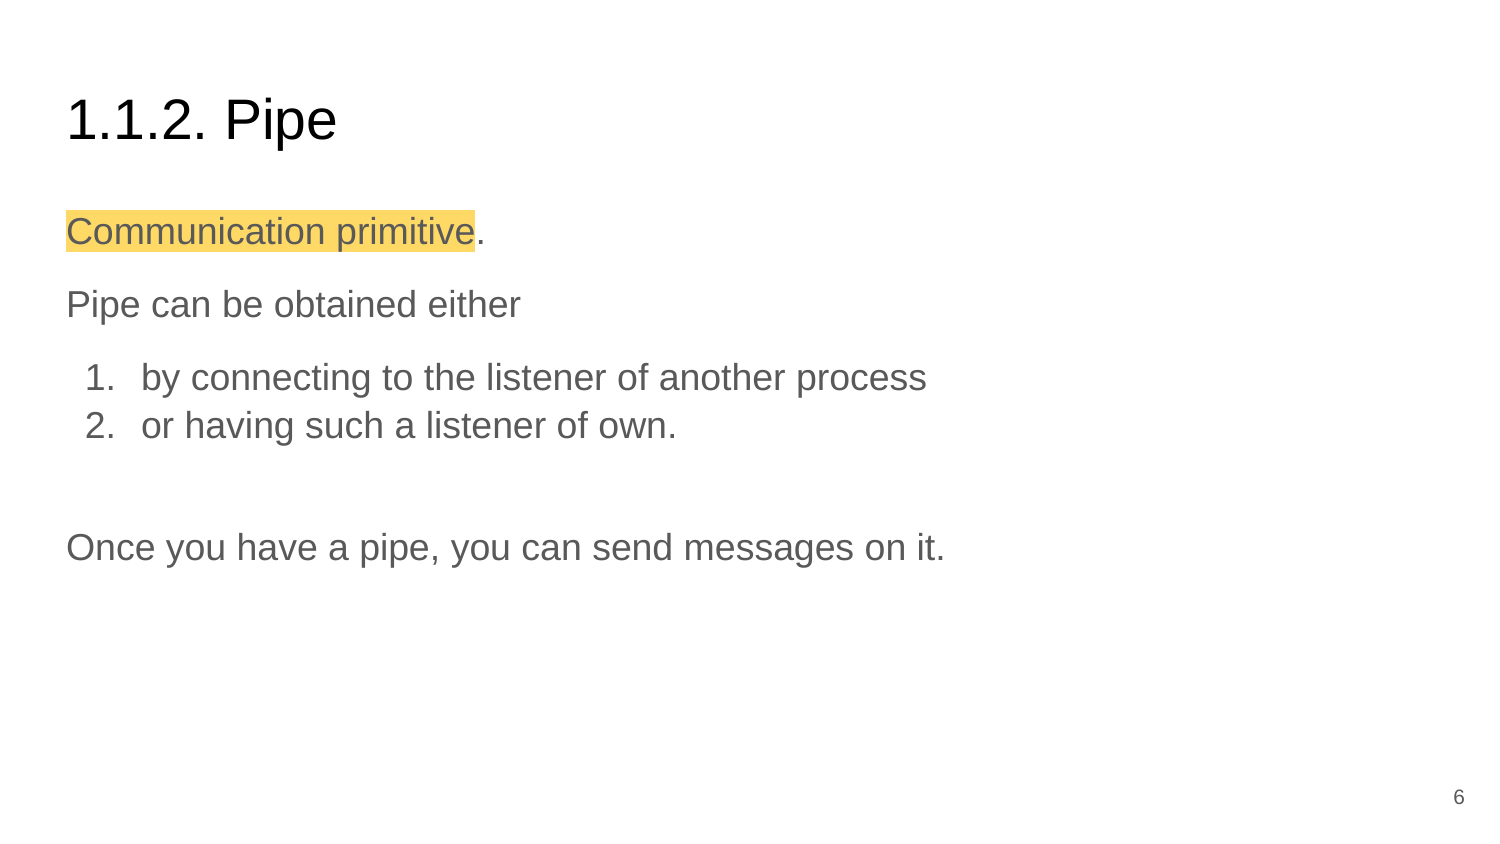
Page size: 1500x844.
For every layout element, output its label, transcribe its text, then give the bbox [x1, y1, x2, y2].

title 1.1.2. Pipe [51, 72, 1449, 167]
list Communication primitive. Pipe can be obtained either by connecting to the listener of another process or having such a listener of own. Once you have a pipe, you can send messages on it. [51, 189, 1449, 750]
slide_number ‹#› [1389, 764, 1480, 830]
